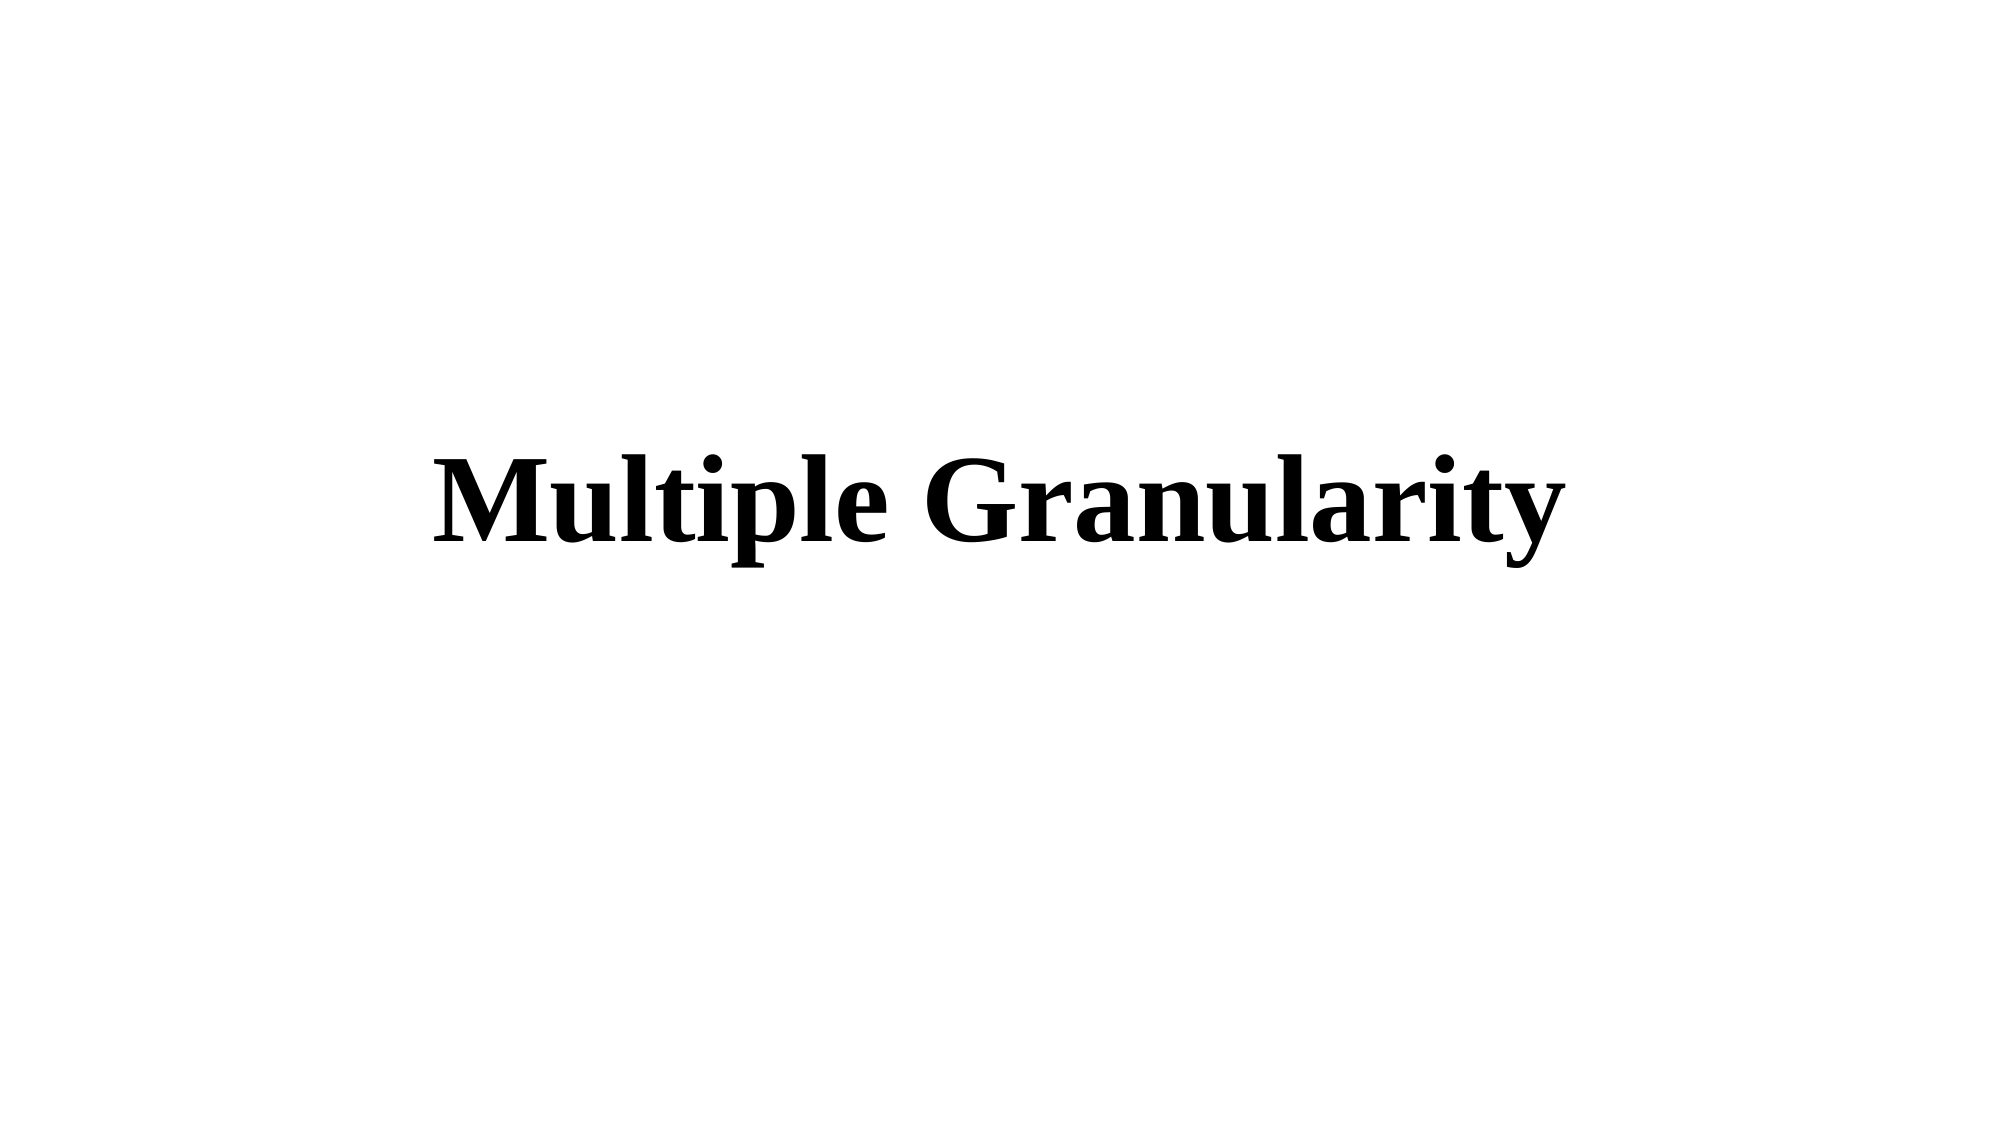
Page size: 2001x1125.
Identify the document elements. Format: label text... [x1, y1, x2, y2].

title Multiple Granularity [249, 184, 1750, 576]
